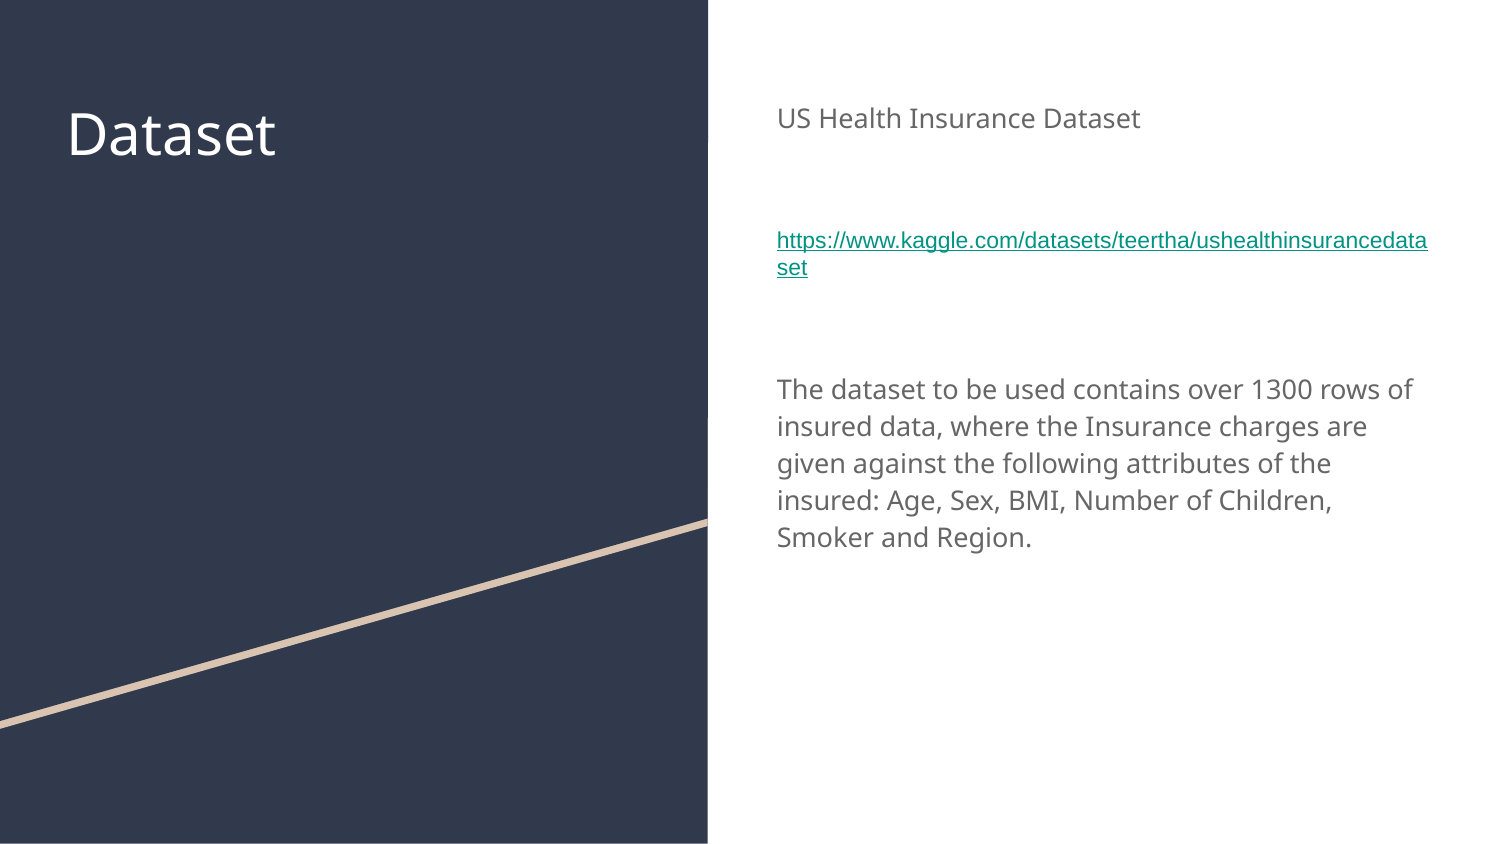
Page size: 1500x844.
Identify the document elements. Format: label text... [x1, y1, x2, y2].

list US Health Insurance Dataset https://www.kaggle.com/datasets/teertha/ushealthinsurancedataset The dataset to be used contains over 1300 rows of insured data, where the Insurance charges are given against the following attributes of the insured: Age, Sex, BMI, Number of Children, Smoker and Region. [761, 82, 1446, 755]
title Dataset [51, 82, 660, 494]
